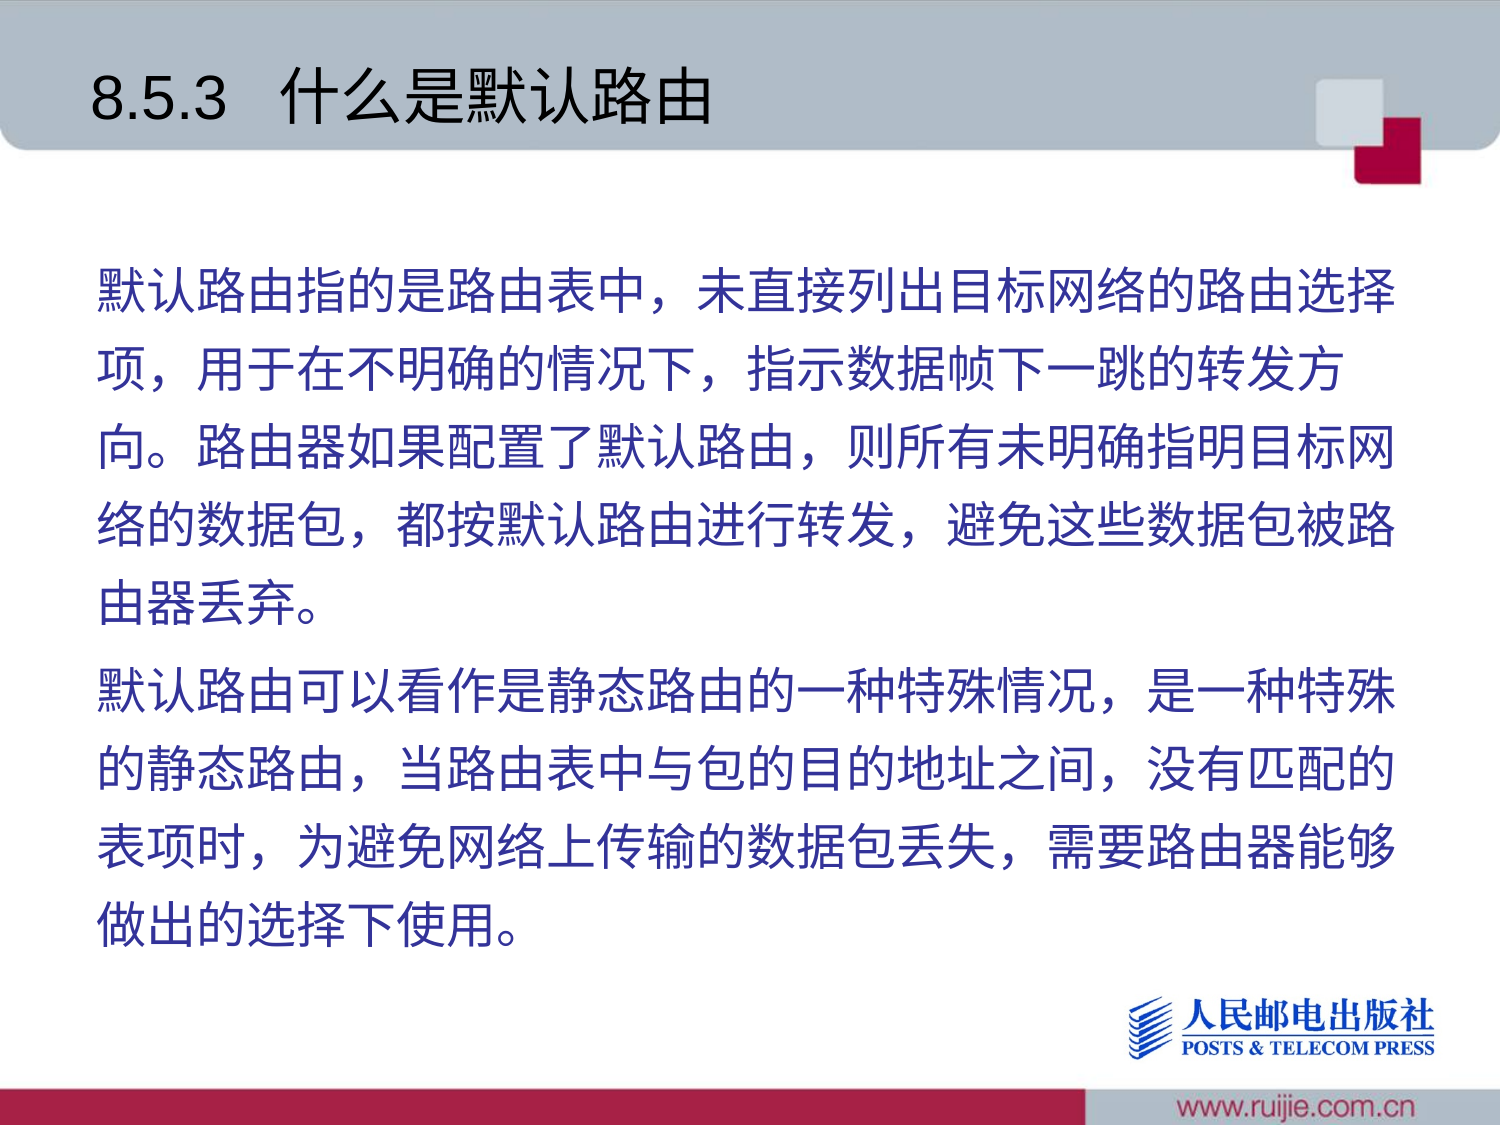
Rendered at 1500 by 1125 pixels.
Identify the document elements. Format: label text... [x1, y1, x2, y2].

picture [0, 0, 1500, 1125]
text_box 默认路由指的是路由表中，未直接列出目标网络的路由选择项，用于在不明确的情况下，指示数据帧下一跳的转发方向。路由器如果配置了默认路由，则所有未明确指明目标网络的数据包，都按默认路由进行转发，避免这些数据包被路由器丢弃。 默认路由可以看作是静态路由的一种特殊情况，是一种特殊的静态路由，当路由表中与包的目的地址之间，没有匹配的表项时，为避免网络上传输的数据包丢失，需要路由器能够做出的选择下使用。 [81, 234, 1417, 519]
title 8.5.3 什么是默认路由 [74, 30, 1306, 159]
